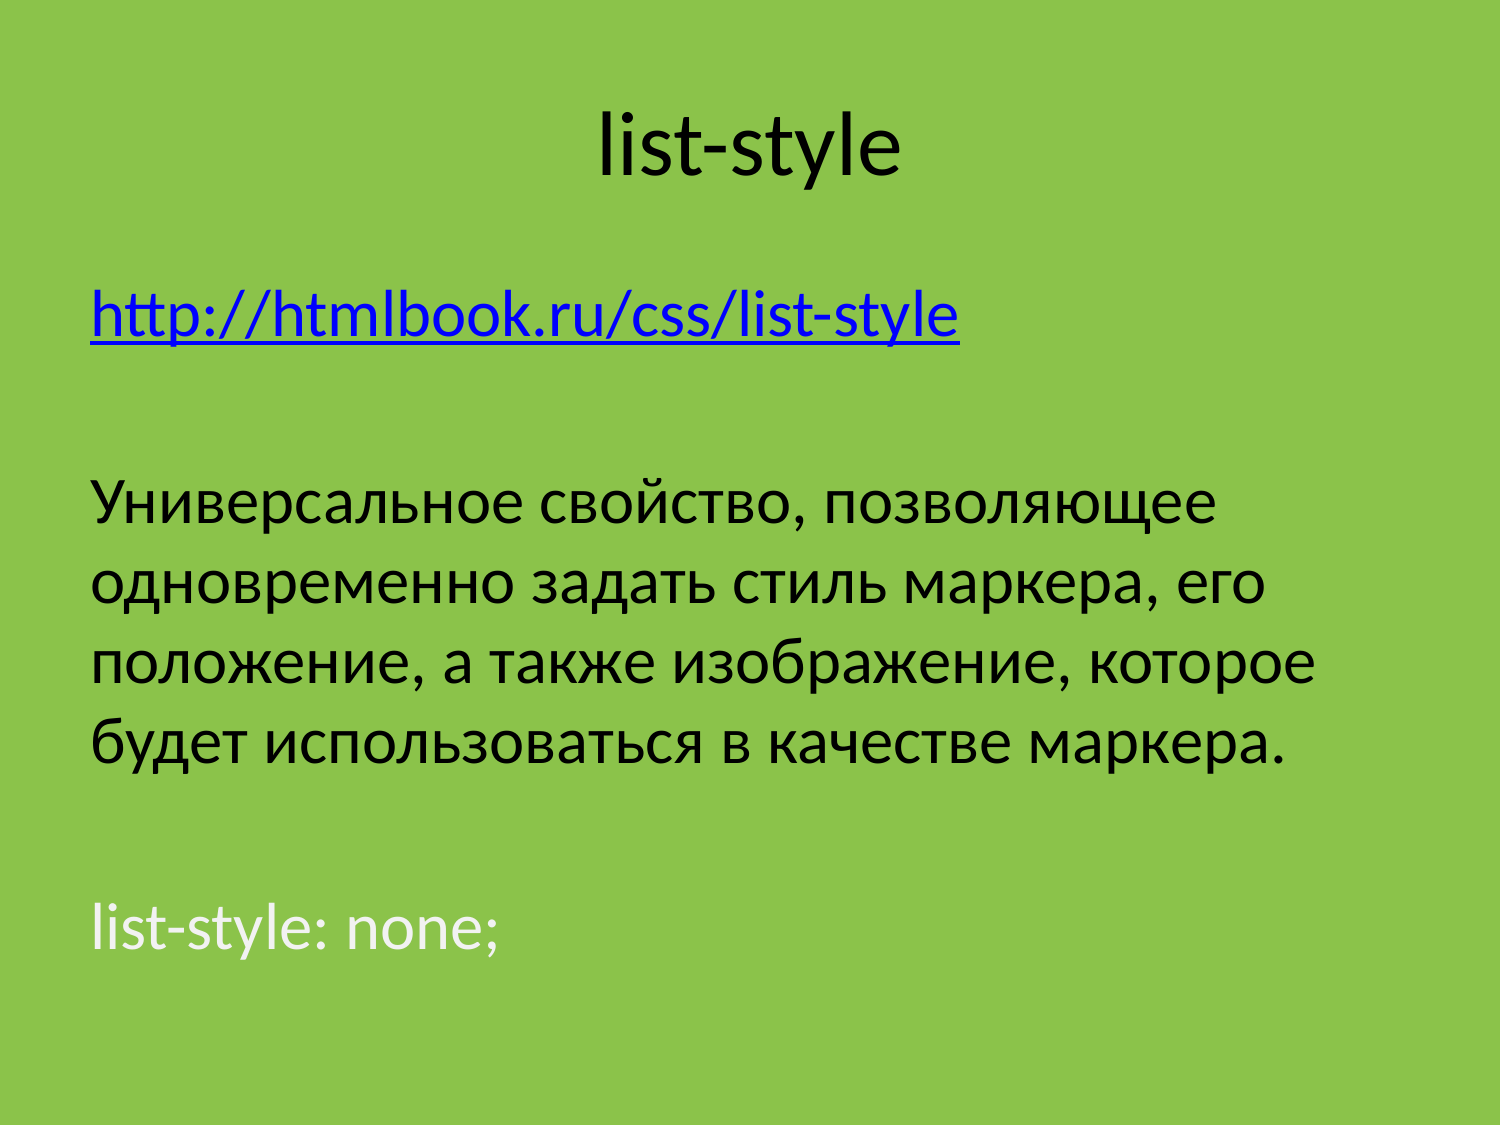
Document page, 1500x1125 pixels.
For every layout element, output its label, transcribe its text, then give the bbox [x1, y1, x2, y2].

title list-style [75, 45, 1425, 233]
list http://htmlbook.ru/css/list-style Универсальное свойство, позволяющее одновременно задать стиль маркера, его положение, а также изображение, которое будет использоваться в качестве маркера. list-style: none; [75, 262, 1425, 1005]
